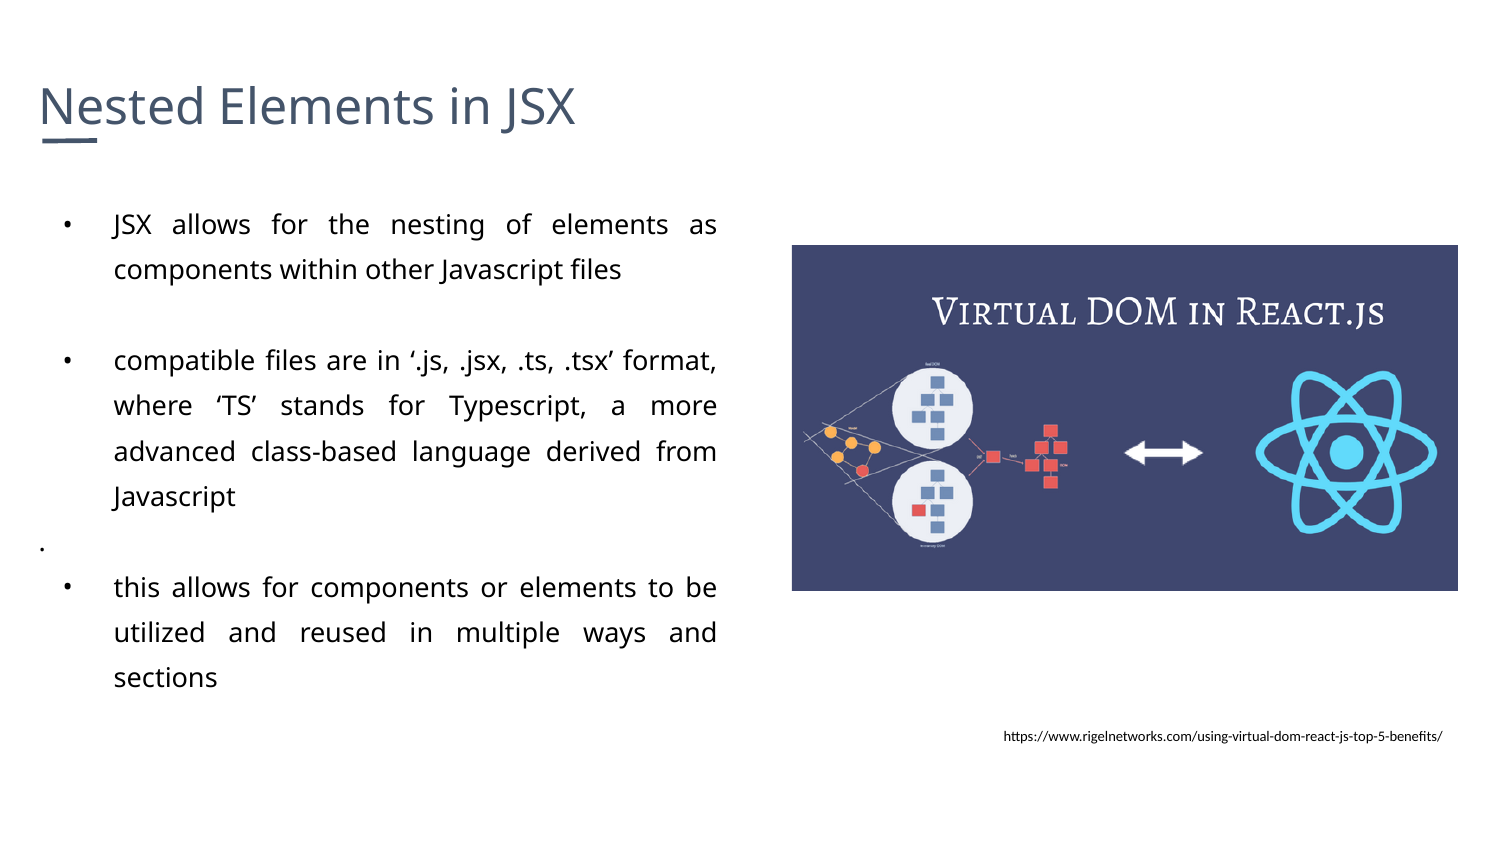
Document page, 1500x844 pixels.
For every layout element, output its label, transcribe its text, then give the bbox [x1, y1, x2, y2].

title Nested Elements in JSX [27, 27, 1453, 190]
list JSX allows for the nesting of elements as components within other Javascript files compatible files are in ‘.js, .jsx, .ts, .tsx’ format, where ‘TS’ stands for Typescript, a more advanced class-based language derived from Javascript . this allows for components or elements to be utilized and reused in multiple ways and sections [27, 189, 729, 791]
text_box https://www.rigelnetworks.com/using-virtual-dom-react-js-top-5-benefits/ [339, 718, 1458, 754]
picture [791, 244, 1459, 591]
